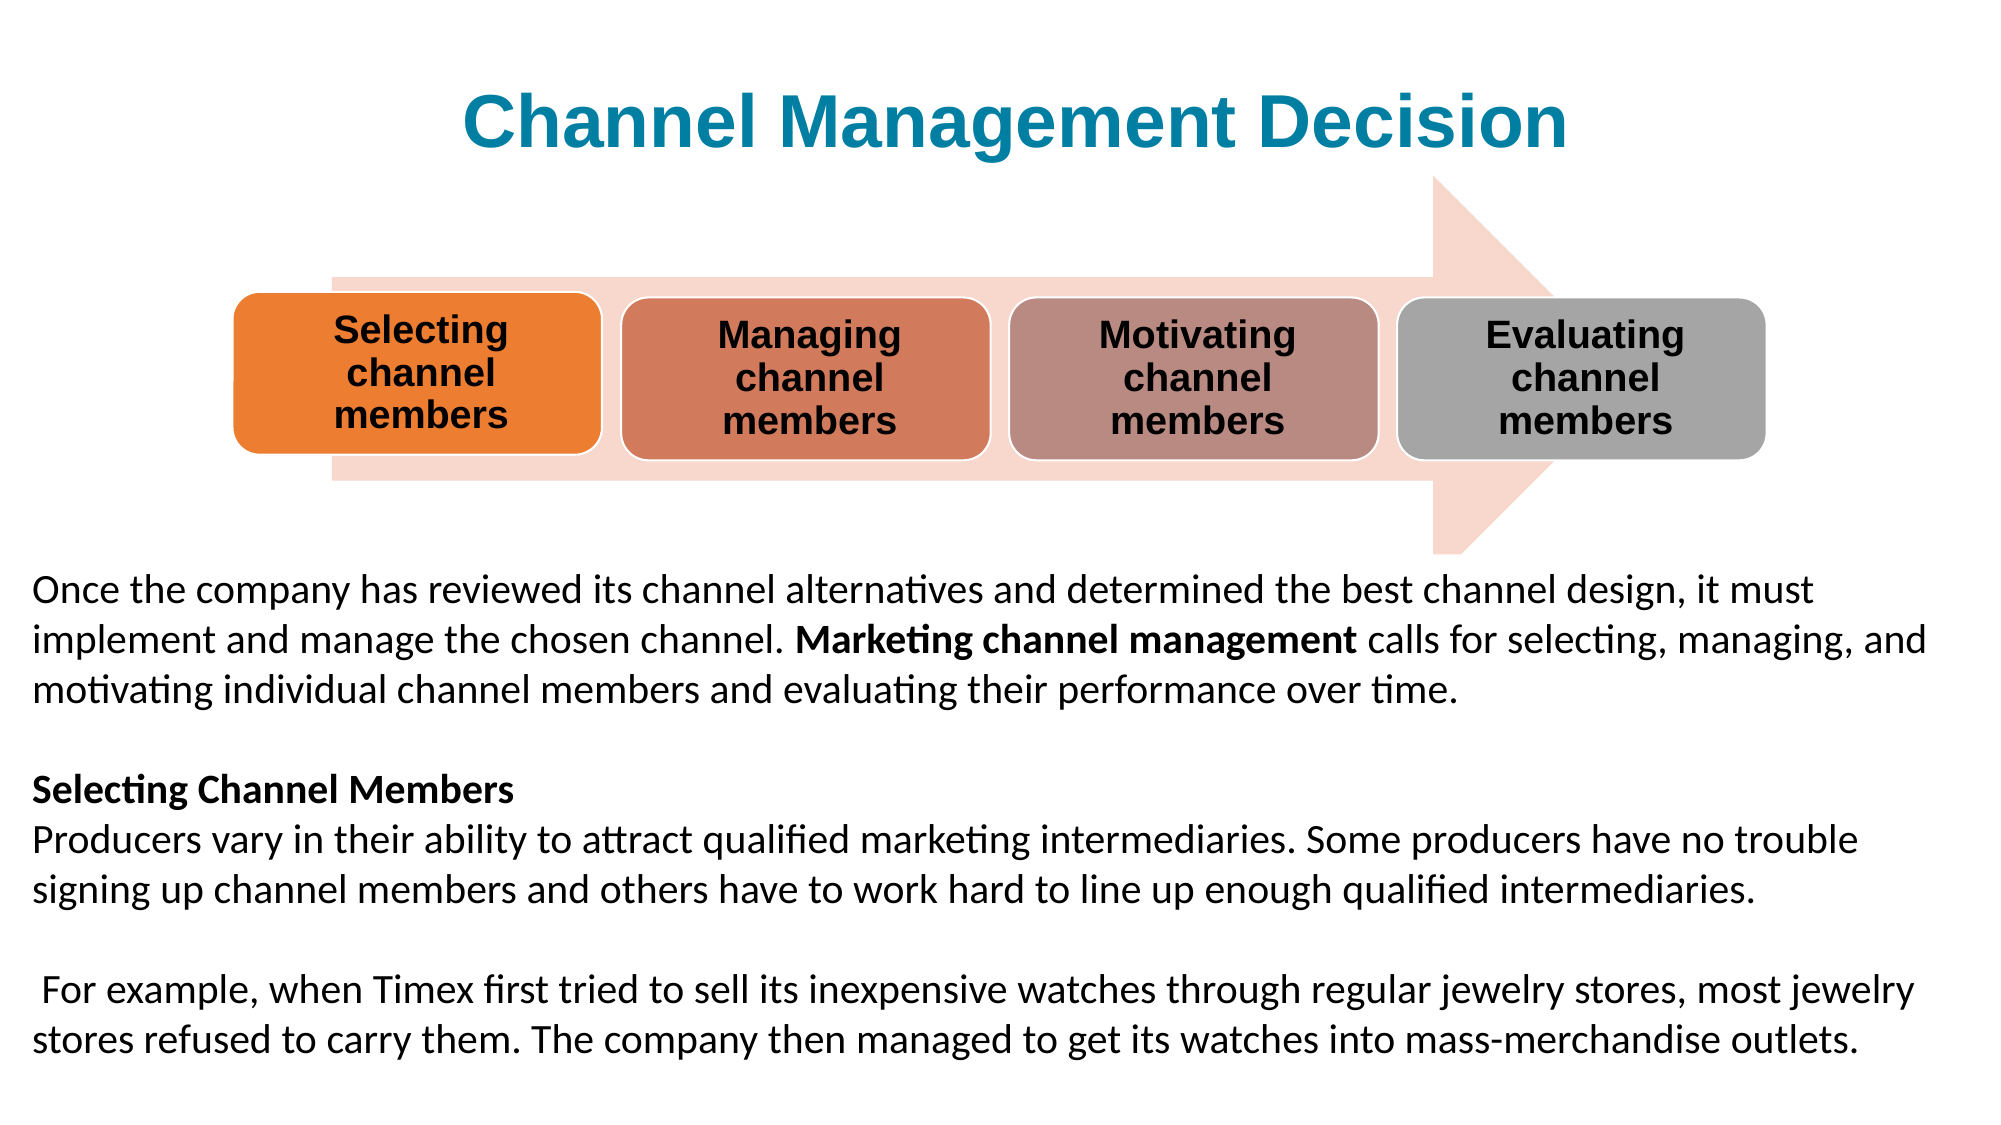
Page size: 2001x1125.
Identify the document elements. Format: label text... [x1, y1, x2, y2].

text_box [232, 175, 1768, 583]
text_box Once the company has reviewed its channel alternatives and determined the best channel design, it must implement and manage the chosen channel. Marketing channel management calls for selecting, managing, and motivating individual channel members and evaluating their performance over time. Selecting Channel Members Producers vary in their ability to attract qualified marketing intermediaries. Some producers have no trouble signing up channel members and others have to work hard to line up enough qualified intermediaries. For example, when Timex first tried to sell its inexpensive watches through regular jewelry stores, most jewelry stores refused to carry them. The company then managed to get its watches into mass-merchandise outlets. [17, 554, 1983, 1120]
title Channel Management Decision [248, 70, 1784, 176]
